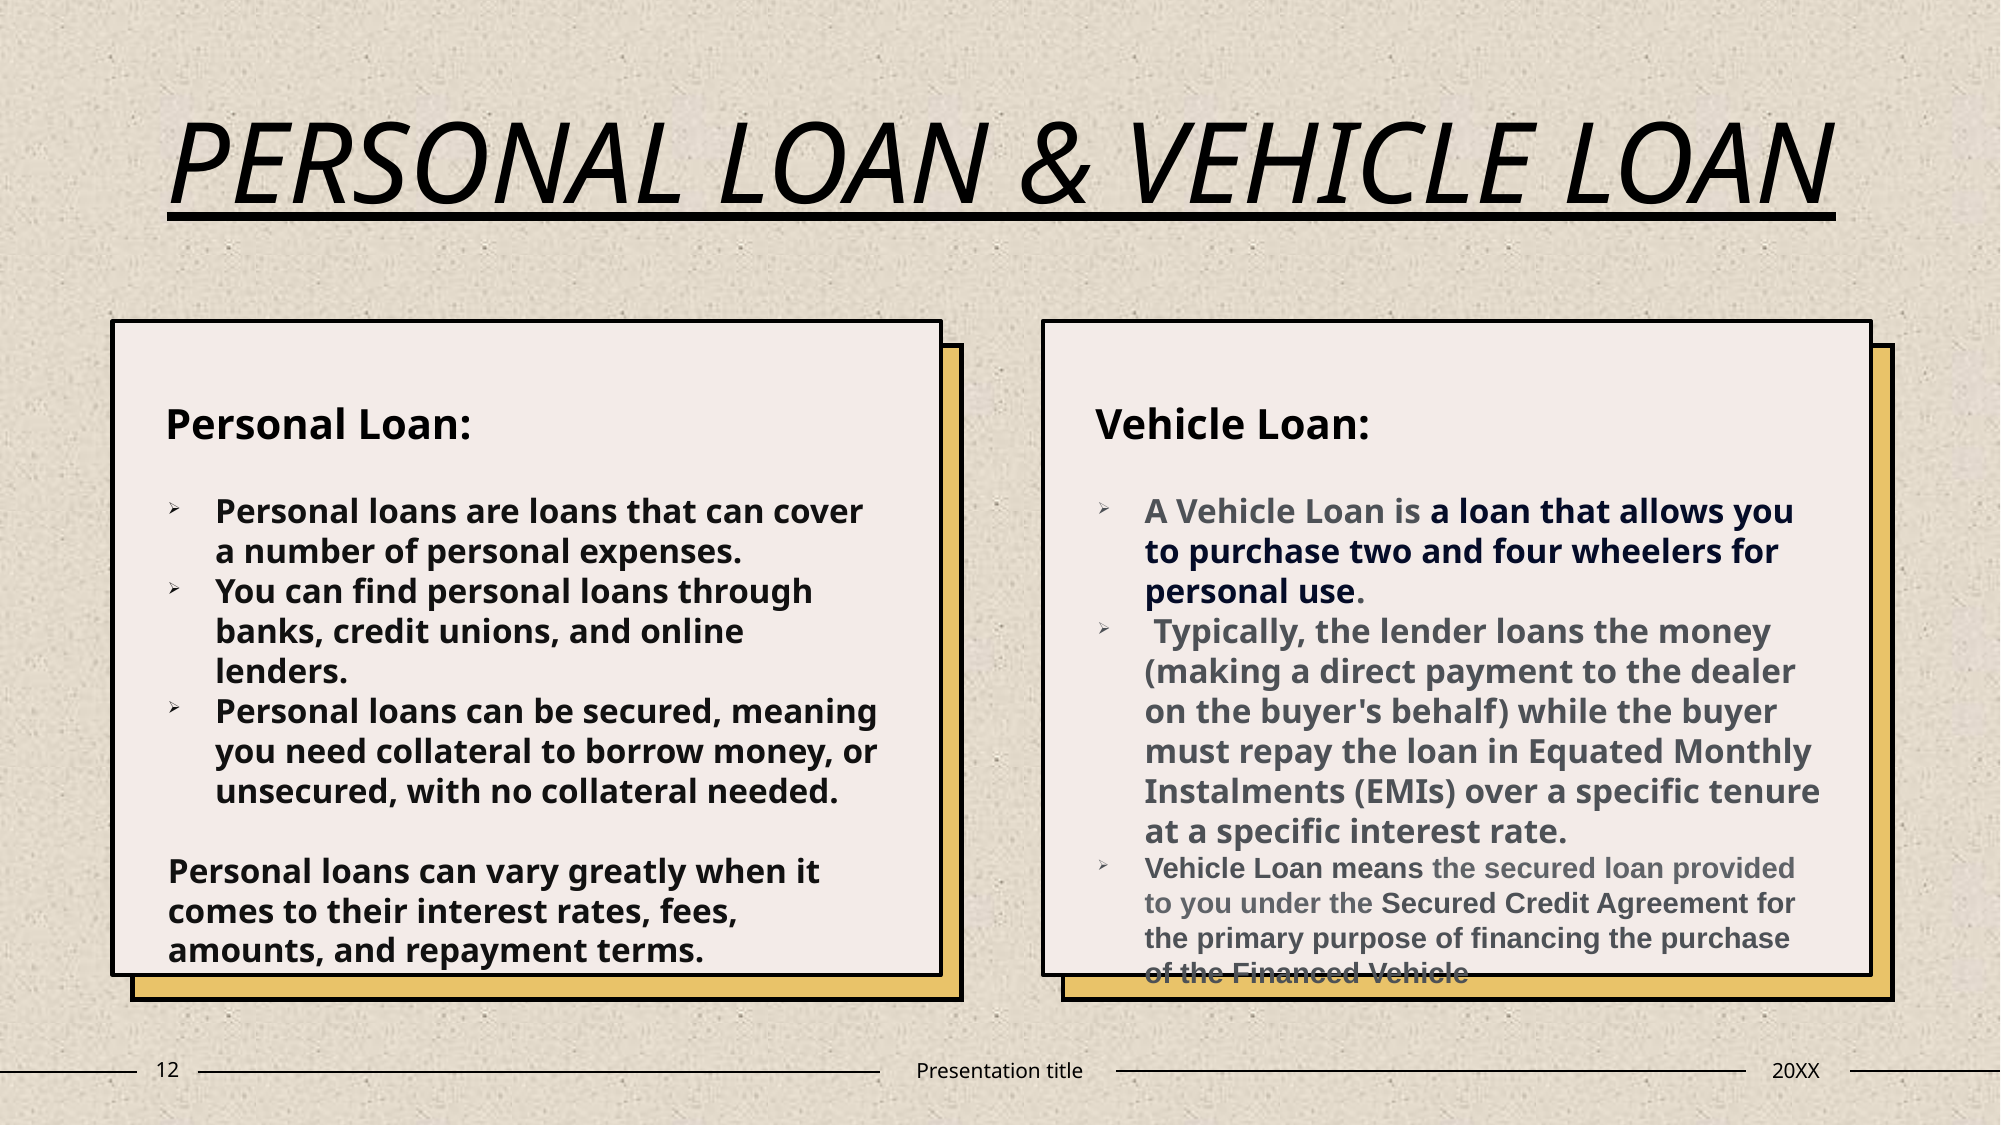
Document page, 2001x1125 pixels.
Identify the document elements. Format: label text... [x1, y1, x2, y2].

list Personal Loan: [110, 319, 943, 977]
list Personal loans are loans that can cover a number of personal expenses. You can find personal loans through banks, credit unions, and online lenders. Personal loans can be secured, meaning you need collateral to borrow money, or unsecured, with no collateral needed. Personal loans can vary greatly when it comes to their interest rates, fees, amounts, and repayment terms. [153, 483, 909, 940]
slide_number 20XX [1743, 1050, 1849, 1091]
picture [0, 0, 2001, 1125]
title PERSONAL LOAN & VEHICLE LOAN [21, 83, 1982, 251]
slide_number 12 [137, 1050, 198, 1091]
list A Vehicle Loan is a loan that allows you to purchase two and four wheelers for personal use. Typically, the lender loans the money (making a direct payment to the dealer on the buyer's behalf) while the buyer must repay the loan in Equated Monthly Instalments (EMIs) over a specific tenure at a specific interest rate. Vehicle Loan means the secured loan provided to you under the Secured Credit Agreement for the primary purpose of financing the purchase of the Financed Vehicle [1082, 483, 1839, 940]
list Vehicle Loan: [1041, 319, 1873, 977]
footer Presentation title [879, 1050, 1120, 1091]
